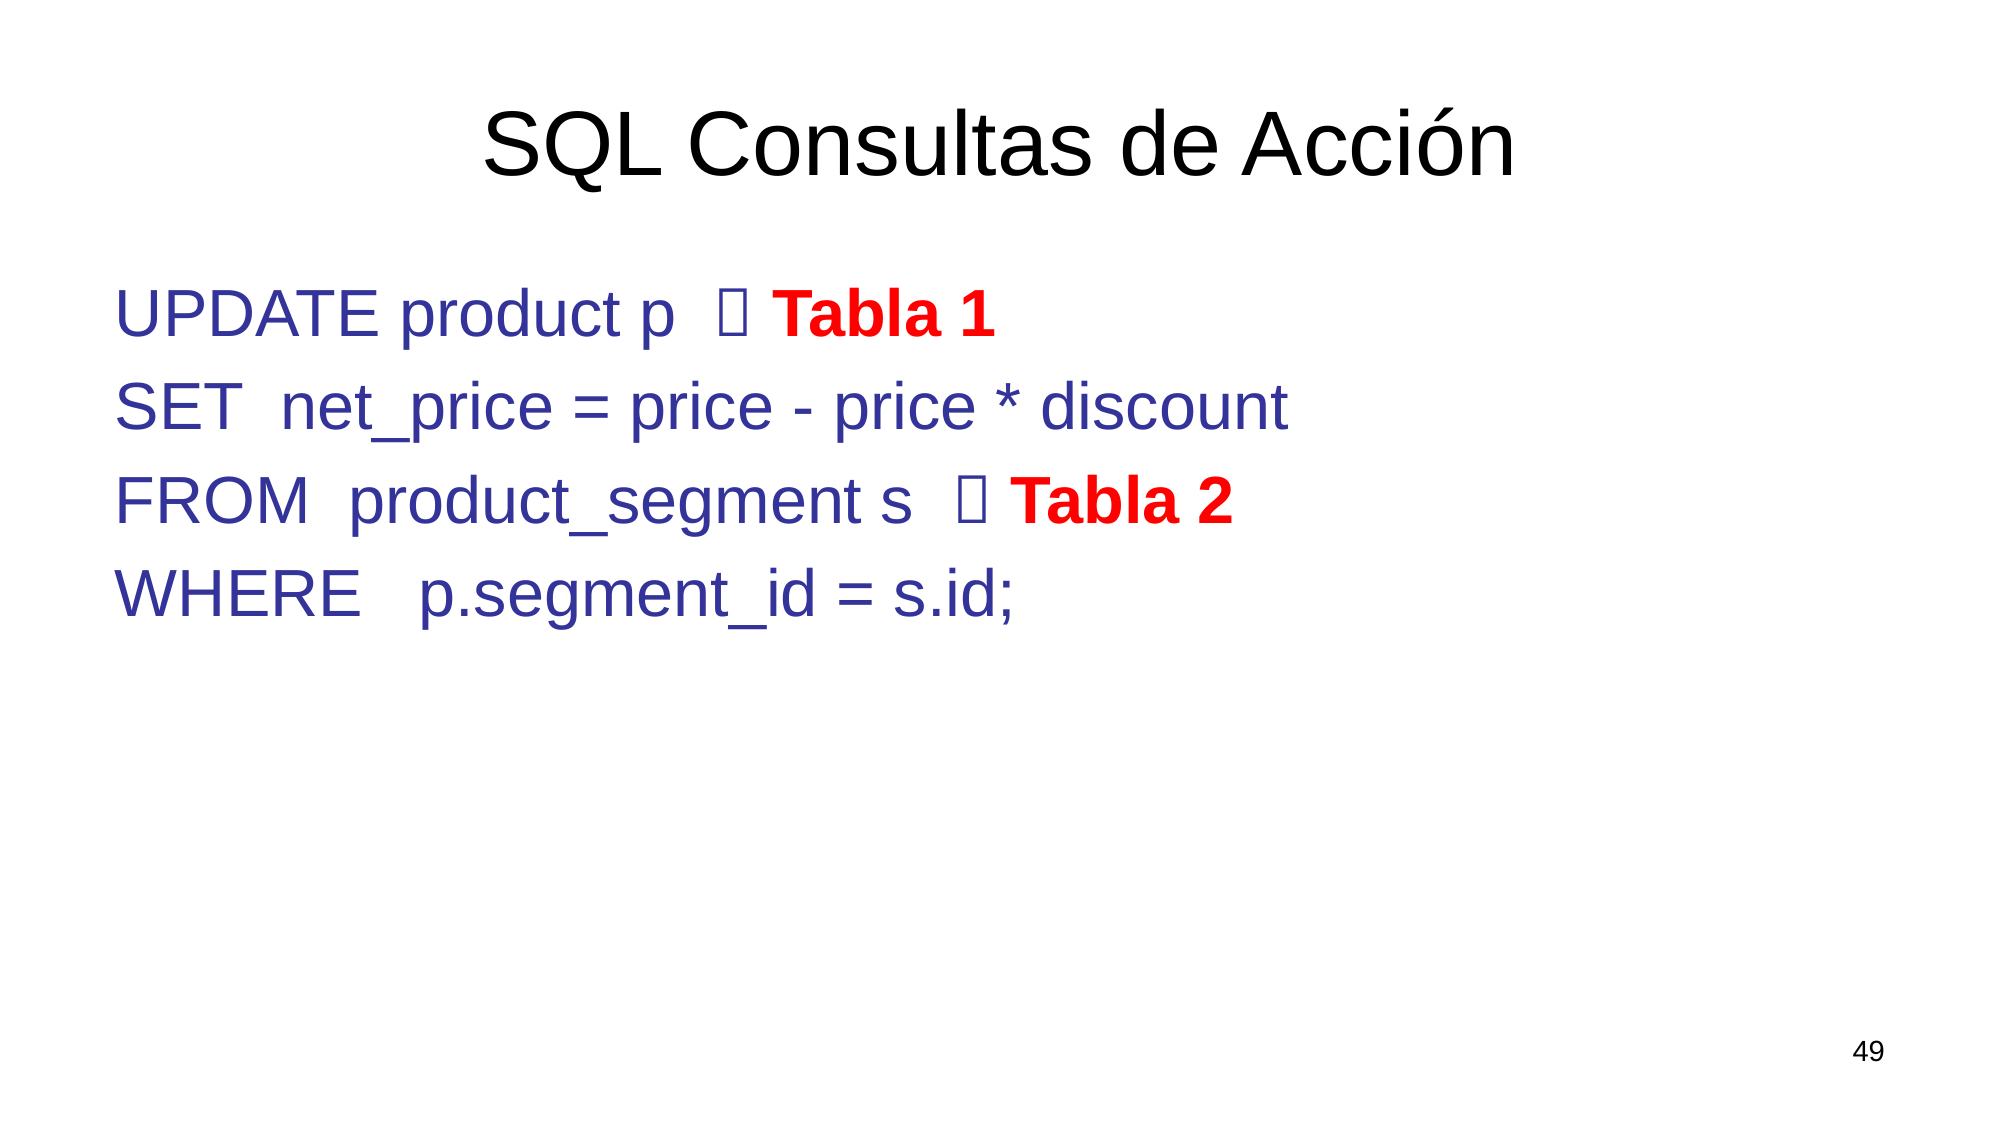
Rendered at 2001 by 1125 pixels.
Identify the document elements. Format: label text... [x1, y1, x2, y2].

list UPDATE product p  Tabla 1 SET net_price = price - price * discount FROM product_segment s  Tabla 2 WHERE p.segment_id = s.id; [99, 262, 1901, 1006]
slide_number 49 [1433, 1024, 1901, 1103]
title SQL Consultas de Acción [99, 44, 1901, 233]
